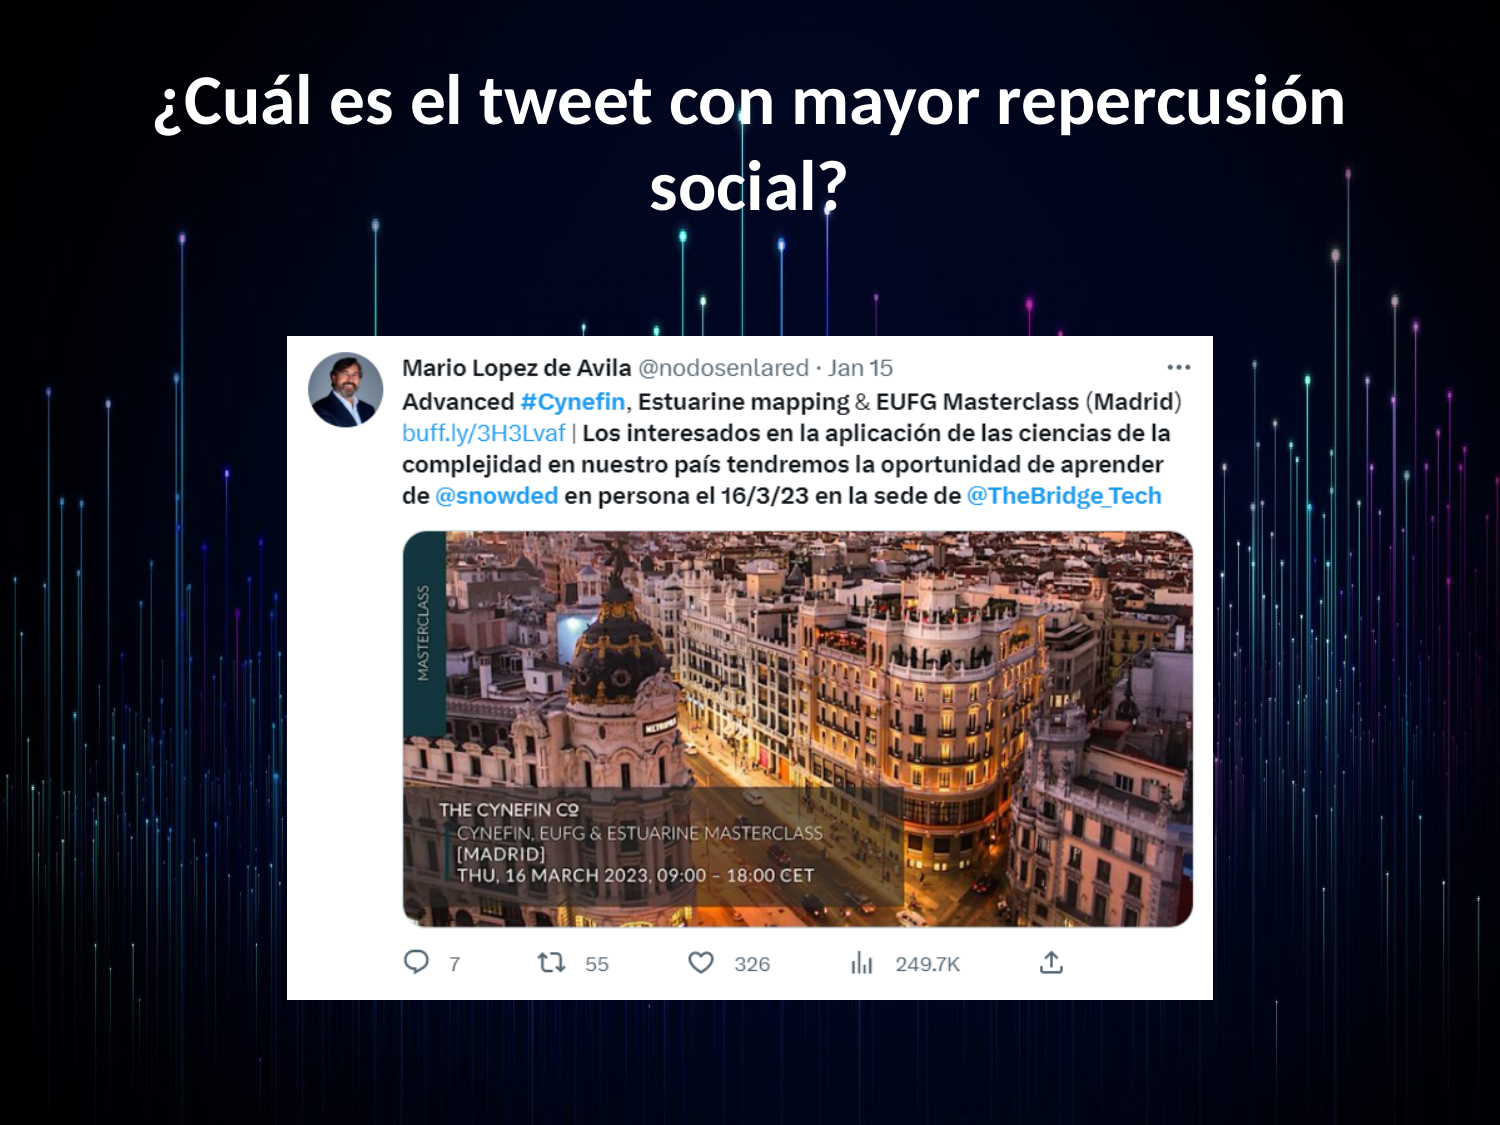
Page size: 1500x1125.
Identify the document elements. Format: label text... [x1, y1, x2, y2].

title ¿Cuál es el tweet con mayor repercusión social? [75, 45, 1425, 233]
picture [0, 0, 1500, 1125]
